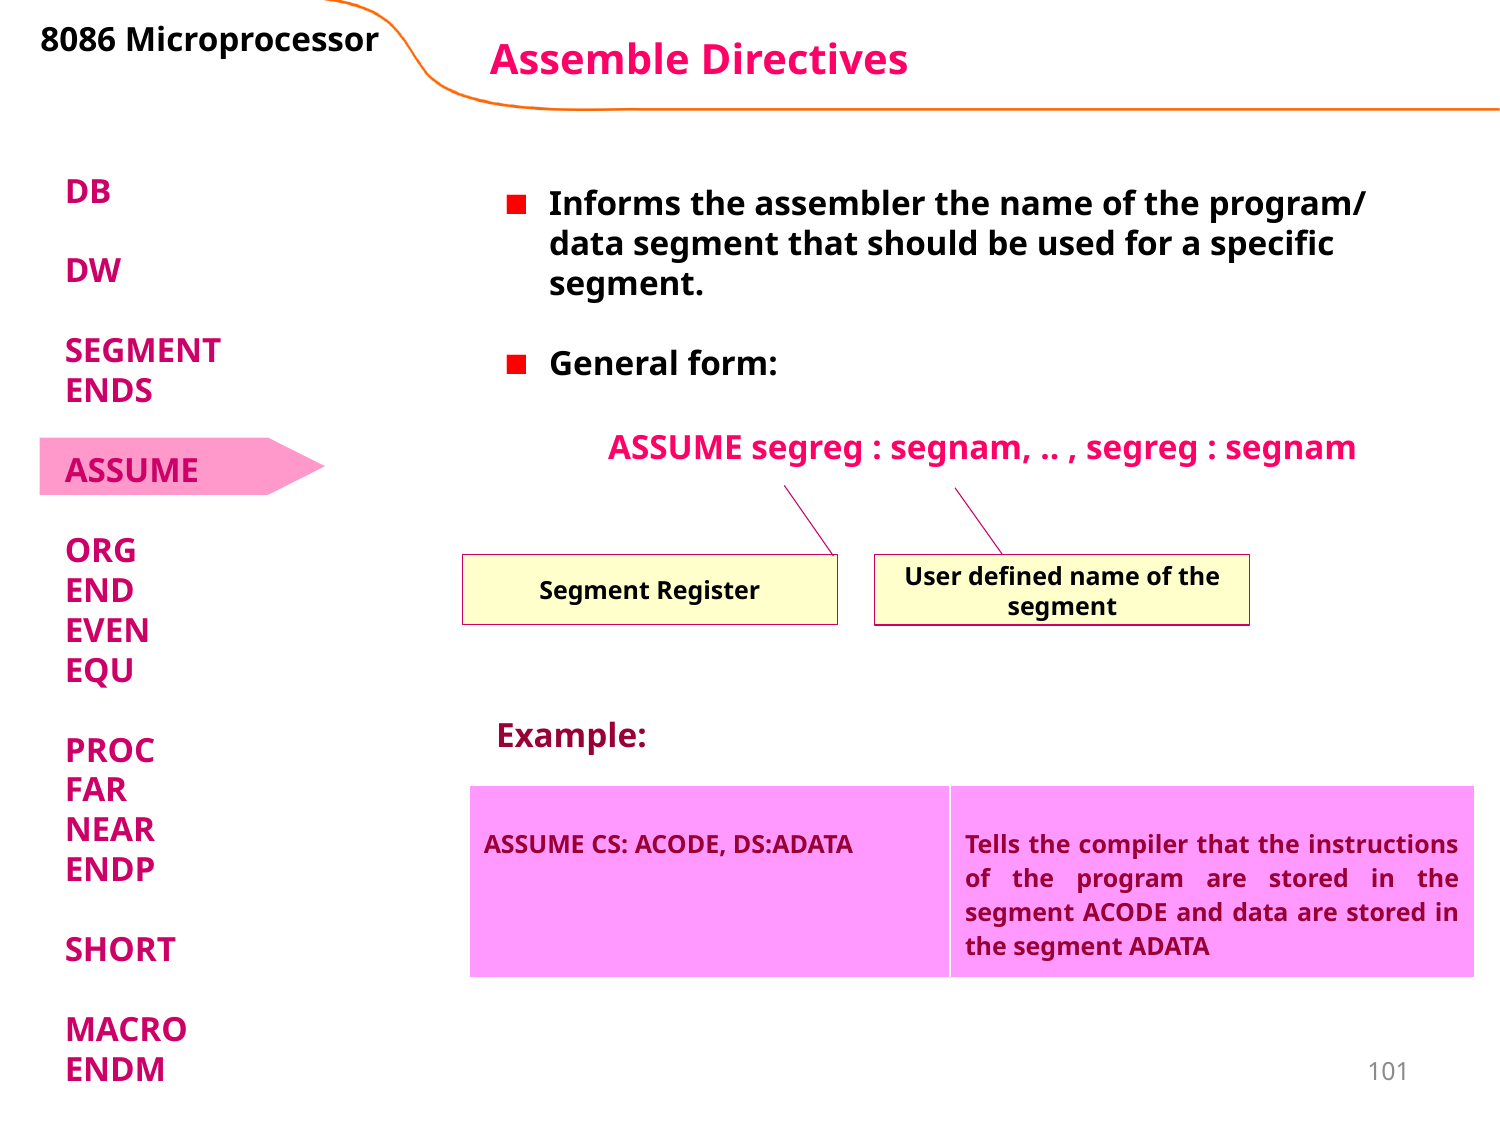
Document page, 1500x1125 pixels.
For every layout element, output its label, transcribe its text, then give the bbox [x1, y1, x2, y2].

table_header Tells the compiler that the instructions of the program are stored in the segment ACODE and data are stored in the segment ADATA [951, 786, 1474, 977]
text_box [37, 435, 50, 497]
text_box ASSUME segreg : segnam, .. , segreg : segnam [593, 419, 1374, 475]
text_box 8086 Microprocessor [10, 10, 411, 66]
slide_number 101 [1074, 1042, 1425, 1103]
text_box DB DW SEGMENT ENDS ASSUME ORG END EVEN EQU PROC FAR NEAR ENDP SHORT MACRO ENDM [50, 162, 295, 1096]
text_box [295, 448, 328, 484]
text_box User defined name of the segment [873, 486, 1252, 627]
table_header ASSUME CS: ACODE, DS:ADATA [470, 786, 949, 977]
picture [308, 0, 1500, 111]
text_box Informs the assembler the name of the program/ data segment that should be used for a specific segment. General form: [487, 174, 1413, 390]
picture [502, 190, 526, 214]
text_box Example: [481, 707, 671, 762]
text_box Segment Register [460, 484, 840, 627]
title Assemble Directives [474, 18, 1463, 99]
picture [502, 350, 526, 374]
